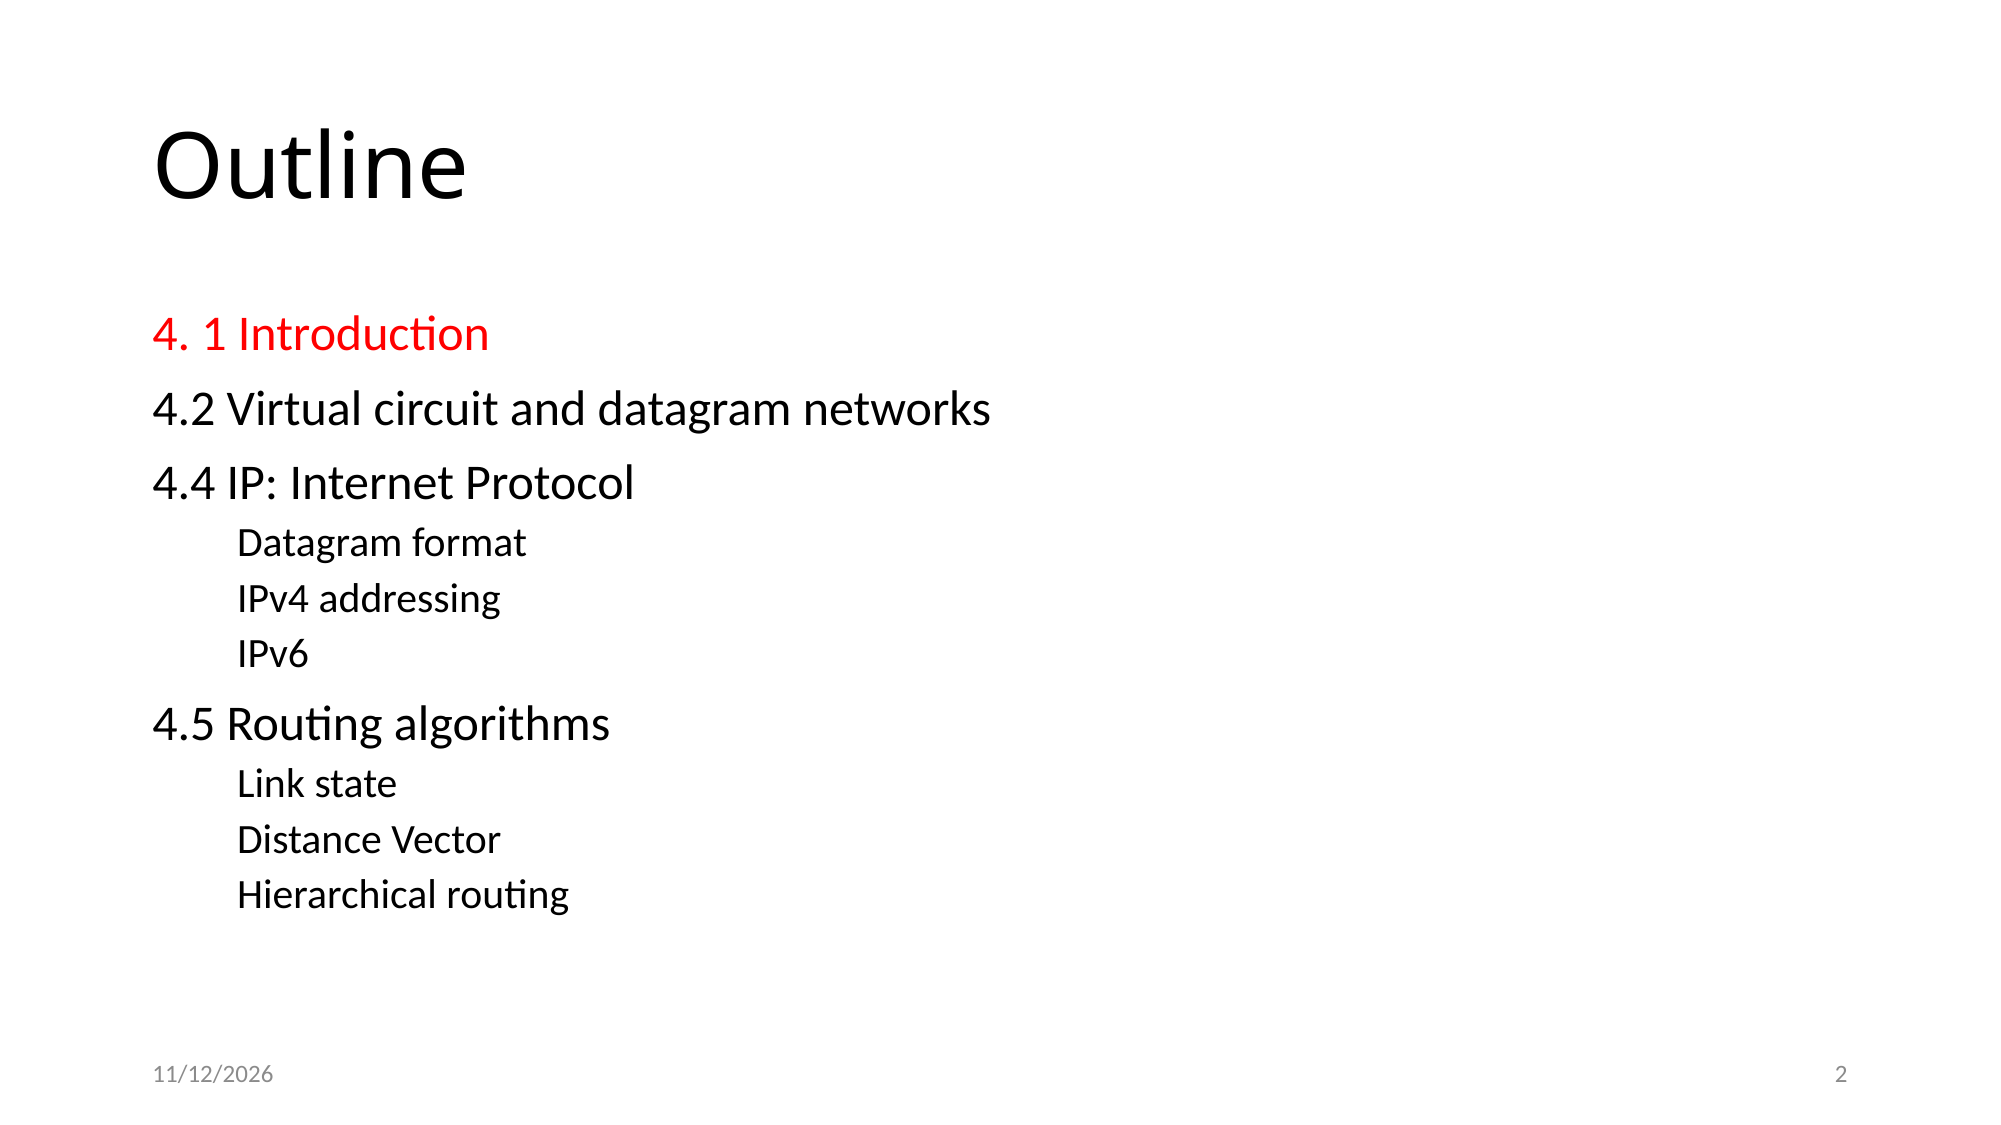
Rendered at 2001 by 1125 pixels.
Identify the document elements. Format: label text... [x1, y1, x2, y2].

slide_number 2 [1412, 1042, 1863, 1103]
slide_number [137, 1042, 588, 1103]
list 4. 1 Introduction 4.2 Virtual circuit and datagram networks 4.4 IP: Internet Protocol Datagram format IPv4 addressing IPv6 4.5 Routing algorithms Link state Distance Vector Hierarchical routing [137, 299, 1863, 1014]
title Outline [137, 59, 1863, 278]
